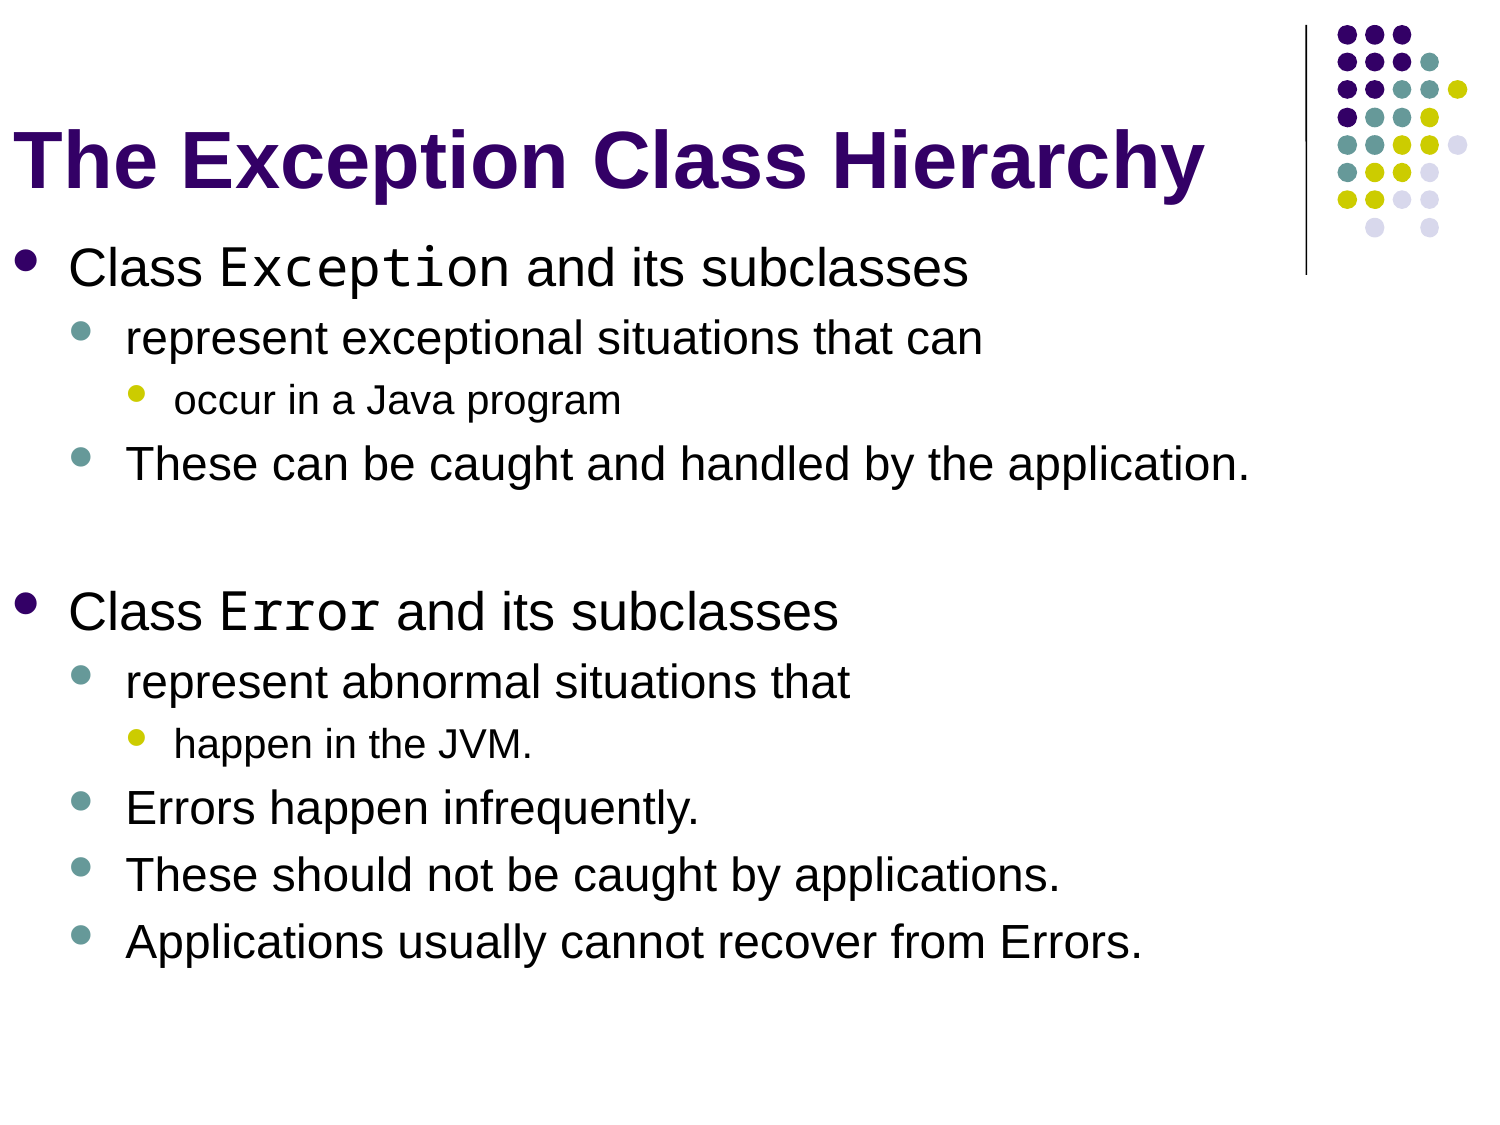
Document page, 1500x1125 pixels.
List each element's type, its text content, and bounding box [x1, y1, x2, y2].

title The Exception Class Hierarchy [0, 0, 1237, 213]
list Class Exception and its subclasses represent exceptional situations that can occur in a Java program These can be caught and handled by the application. Class Error and its subclasses represent abnormal situations that happen in the JVM. Errors happen infrequently. These should not be caught by applications. Applications usually cannot recover from Errors. [0, 224, 1500, 1125]
